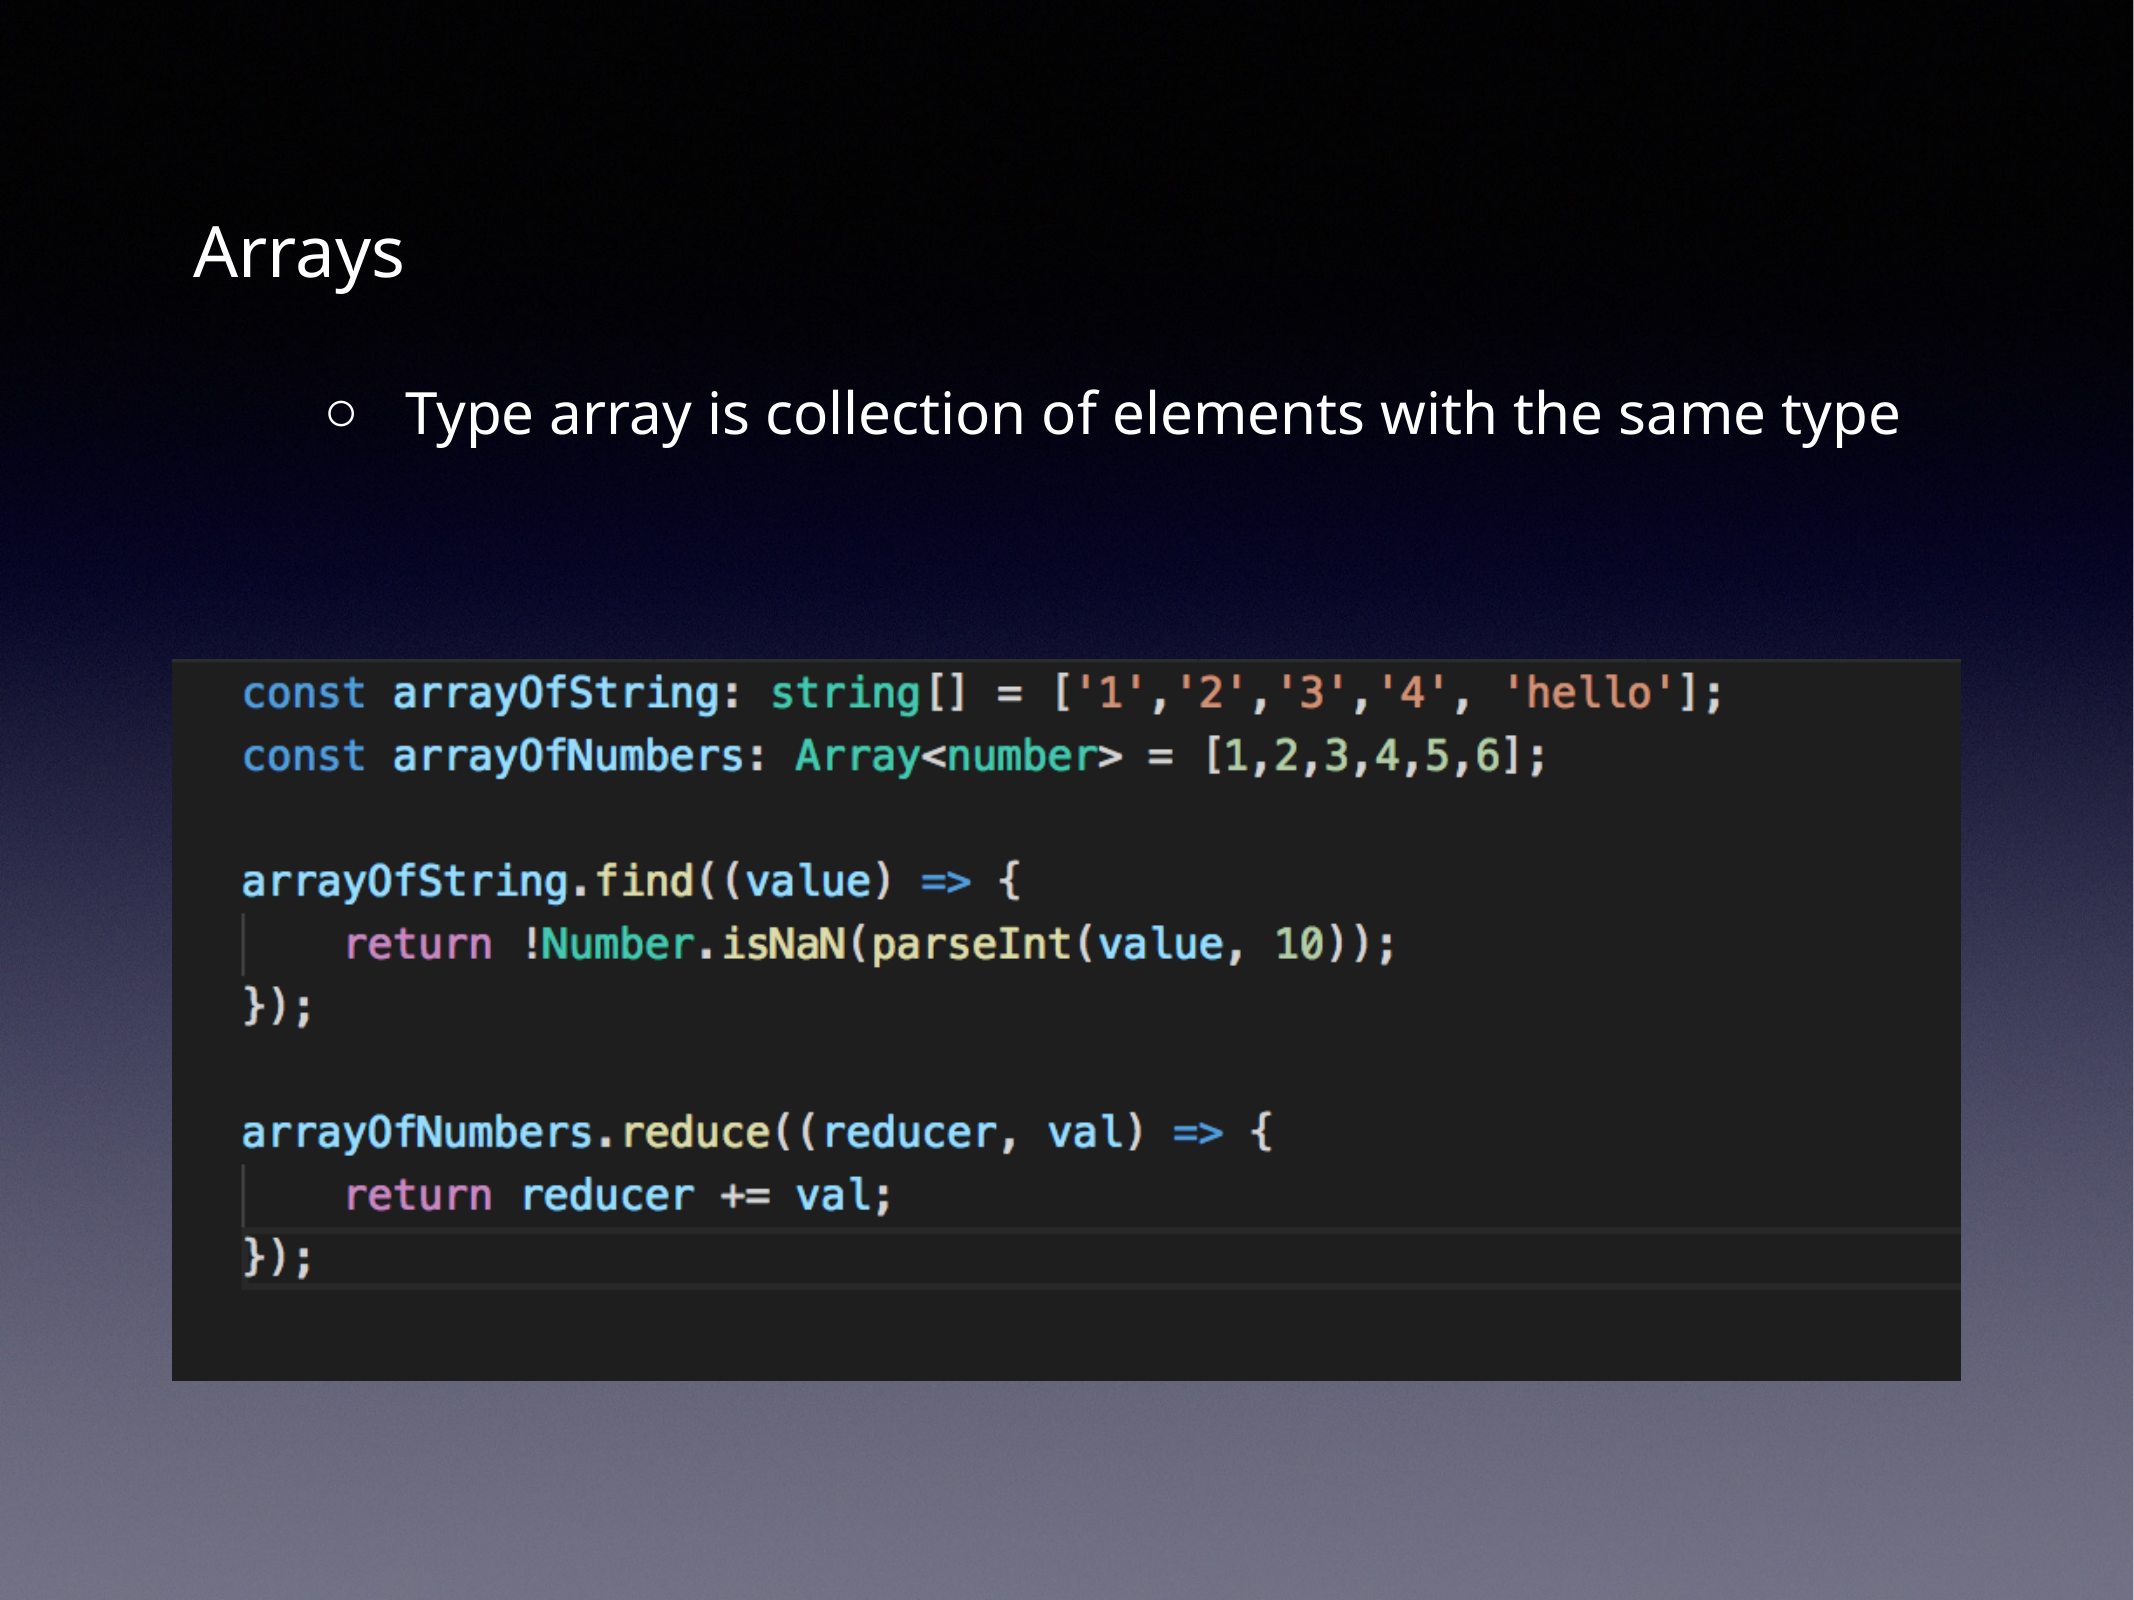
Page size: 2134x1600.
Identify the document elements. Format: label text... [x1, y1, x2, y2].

picture [0, 0, 2134, 1600]
text_box Arrays Type array is collection of elements with the same type [172, 185, 1961, 468]
